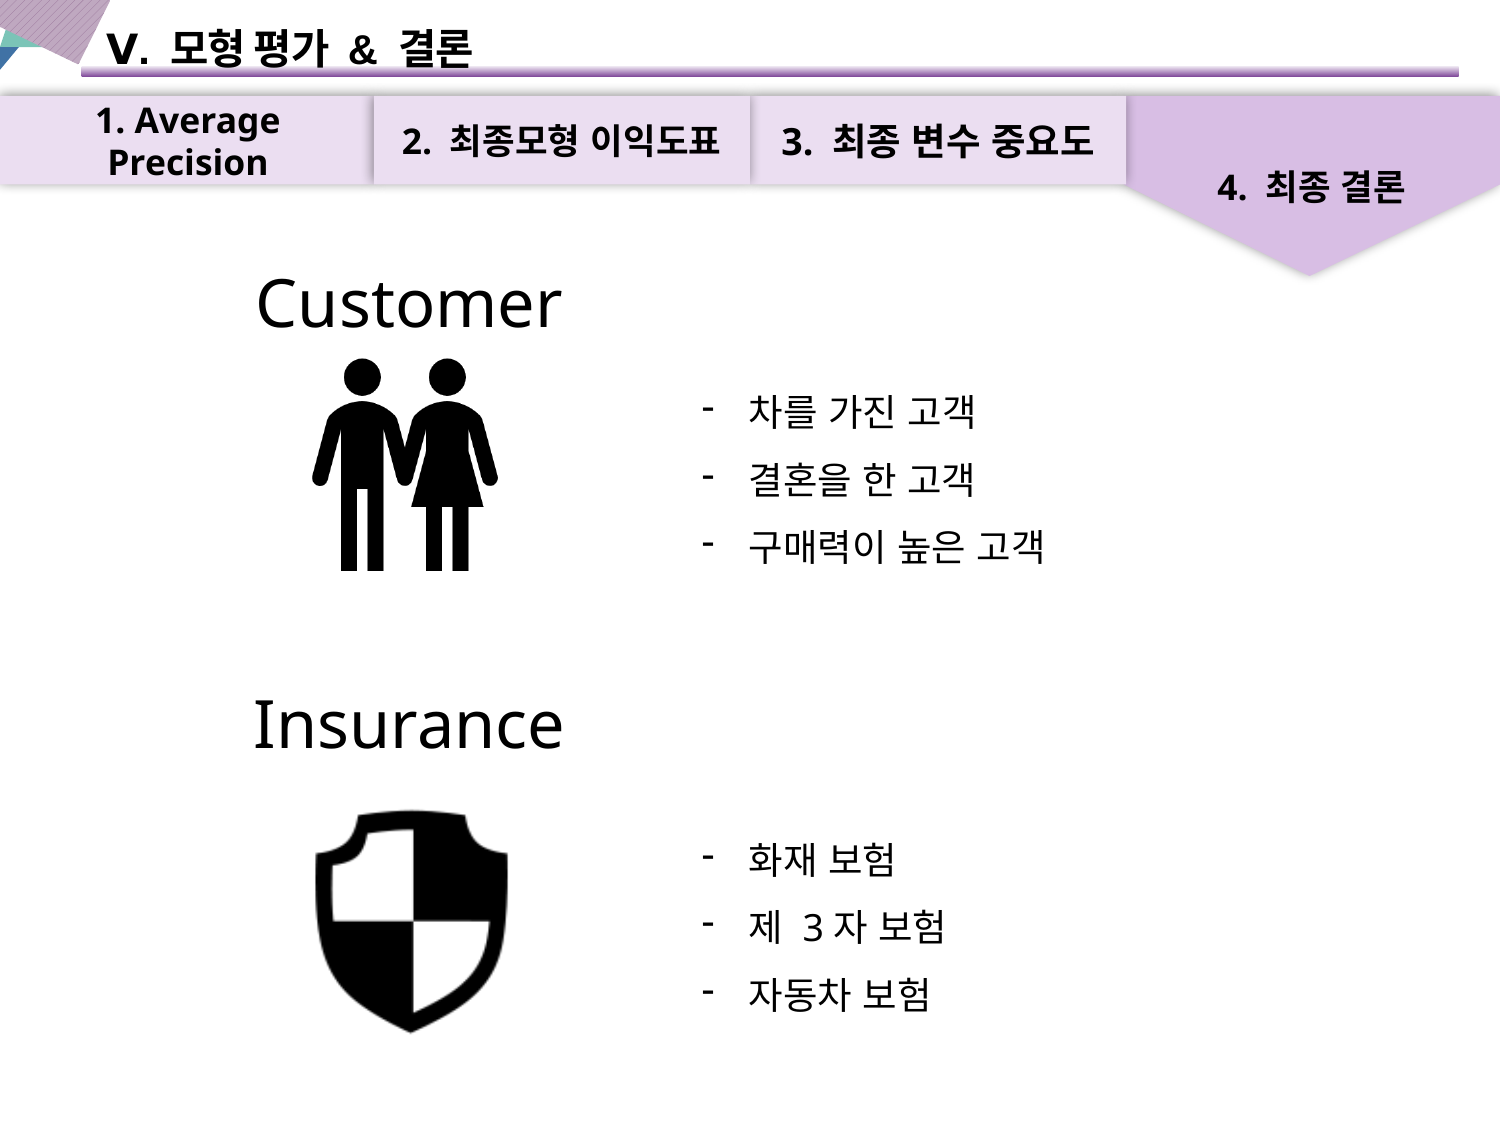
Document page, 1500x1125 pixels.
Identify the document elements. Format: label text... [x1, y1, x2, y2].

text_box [200, 674, 619, 1038]
text_box 화재 보험 제 3자 보험 자동차 보험 [687, 806, 1106, 1025]
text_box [229, 253, 591, 592]
text_box Ⅴ. 모형 평가 & 결론 [17, 0, 851, 67]
text_box 차를 가진 고객 결혼을 한 고객 구매력이 높은 고객 [687, 359, 1106, 577]
text_box 2. 최종모형 이익도표 [373, 95, 751, 185]
text_box 4. 최종 결론 [1131, 94, 1500, 278]
text_box 3. 최종 변수 중요도 [758, 95, 1127, 185]
text_box 1. Average Precision [0, 95, 365, 185]
